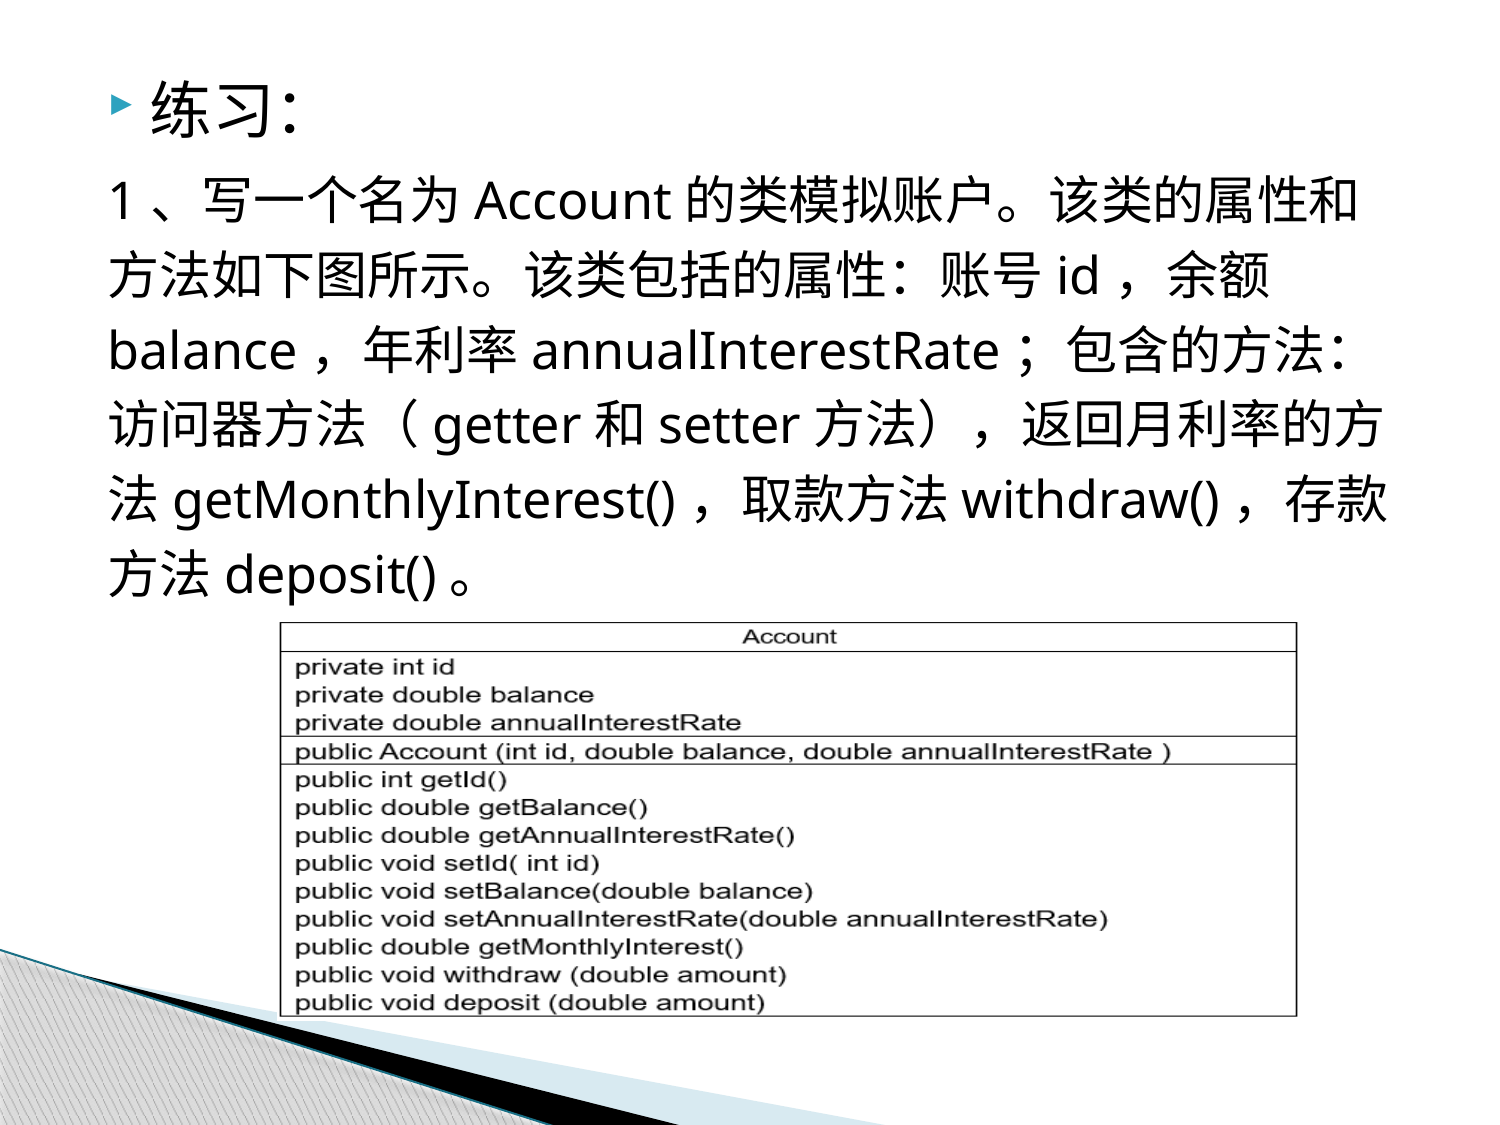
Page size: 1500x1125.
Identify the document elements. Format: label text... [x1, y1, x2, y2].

picture [277, 621, 1306, 1021]
list 练习： 1、写一个名为Account的类模拟账户。该类的属性和方法如下图所示。该类包括的属性：账号id，余额balance，年利率annualInterestRate；包含的方法：访问器方法（getter和setter方法），返回月利率的方法getMonthlyInterest()，取款方法withdraw()，存款方法deposit()。 [75, 64, 1425, 986]
